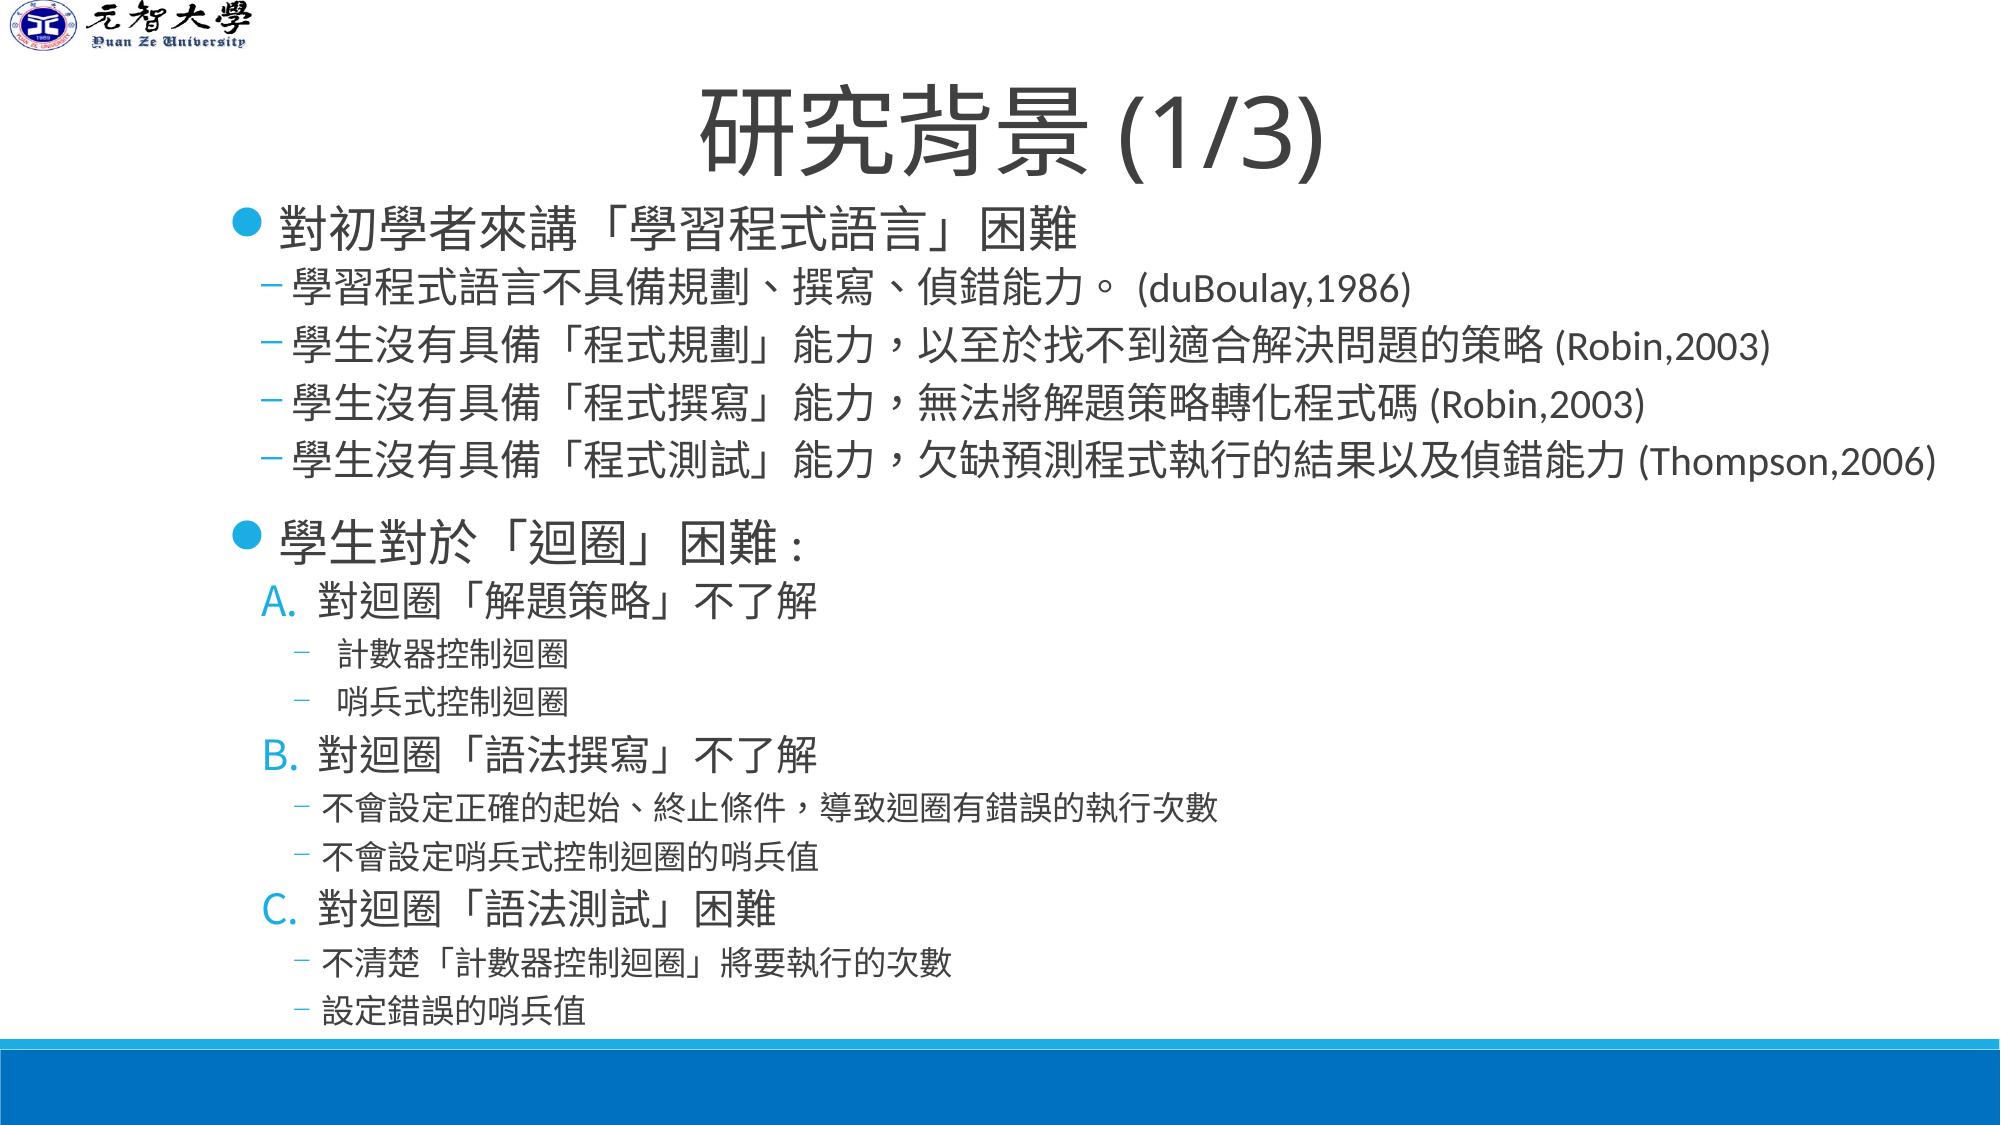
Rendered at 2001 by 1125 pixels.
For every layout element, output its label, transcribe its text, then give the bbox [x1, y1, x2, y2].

picture [0, 0, 262, 52]
text_box 研究背景(1/3) [654, 0, 1369, 197]
list 對初學者來講「學習程式語言」困難 學習程式語言不具備規劃、撰寫、偵錯能力。(duBoulay,1986) 學生沒有具備「程式規劃」能力，以至於找不到適合解決問題的策略(Robin,2003) 學生沒有具備「程式撰寫」能力，無法將解題策略轉化程式碼(Robin,2003) 學生沒有具備「程式測試」能力，欠缺預測程式執行的結果以及偵錯能力(Thompson,2006) 學生對於「迴圈」困難: 對迴圈「解題策略」不了解 計數器控制迴圈 哨兵式控制迴圈 對迴圈「語法撰寫」不了解 不會設定正確的起始、終止條件，導致迴圈有錯誤的執行次數 不會設定哨兵式控制迴圈的哨兵值 對迴圈「語法測試」困難 不清楚「計數器控制迴圈」將要執行的次數 設定錯誤的哨兵值 [228, 197, 2000, 1040]
